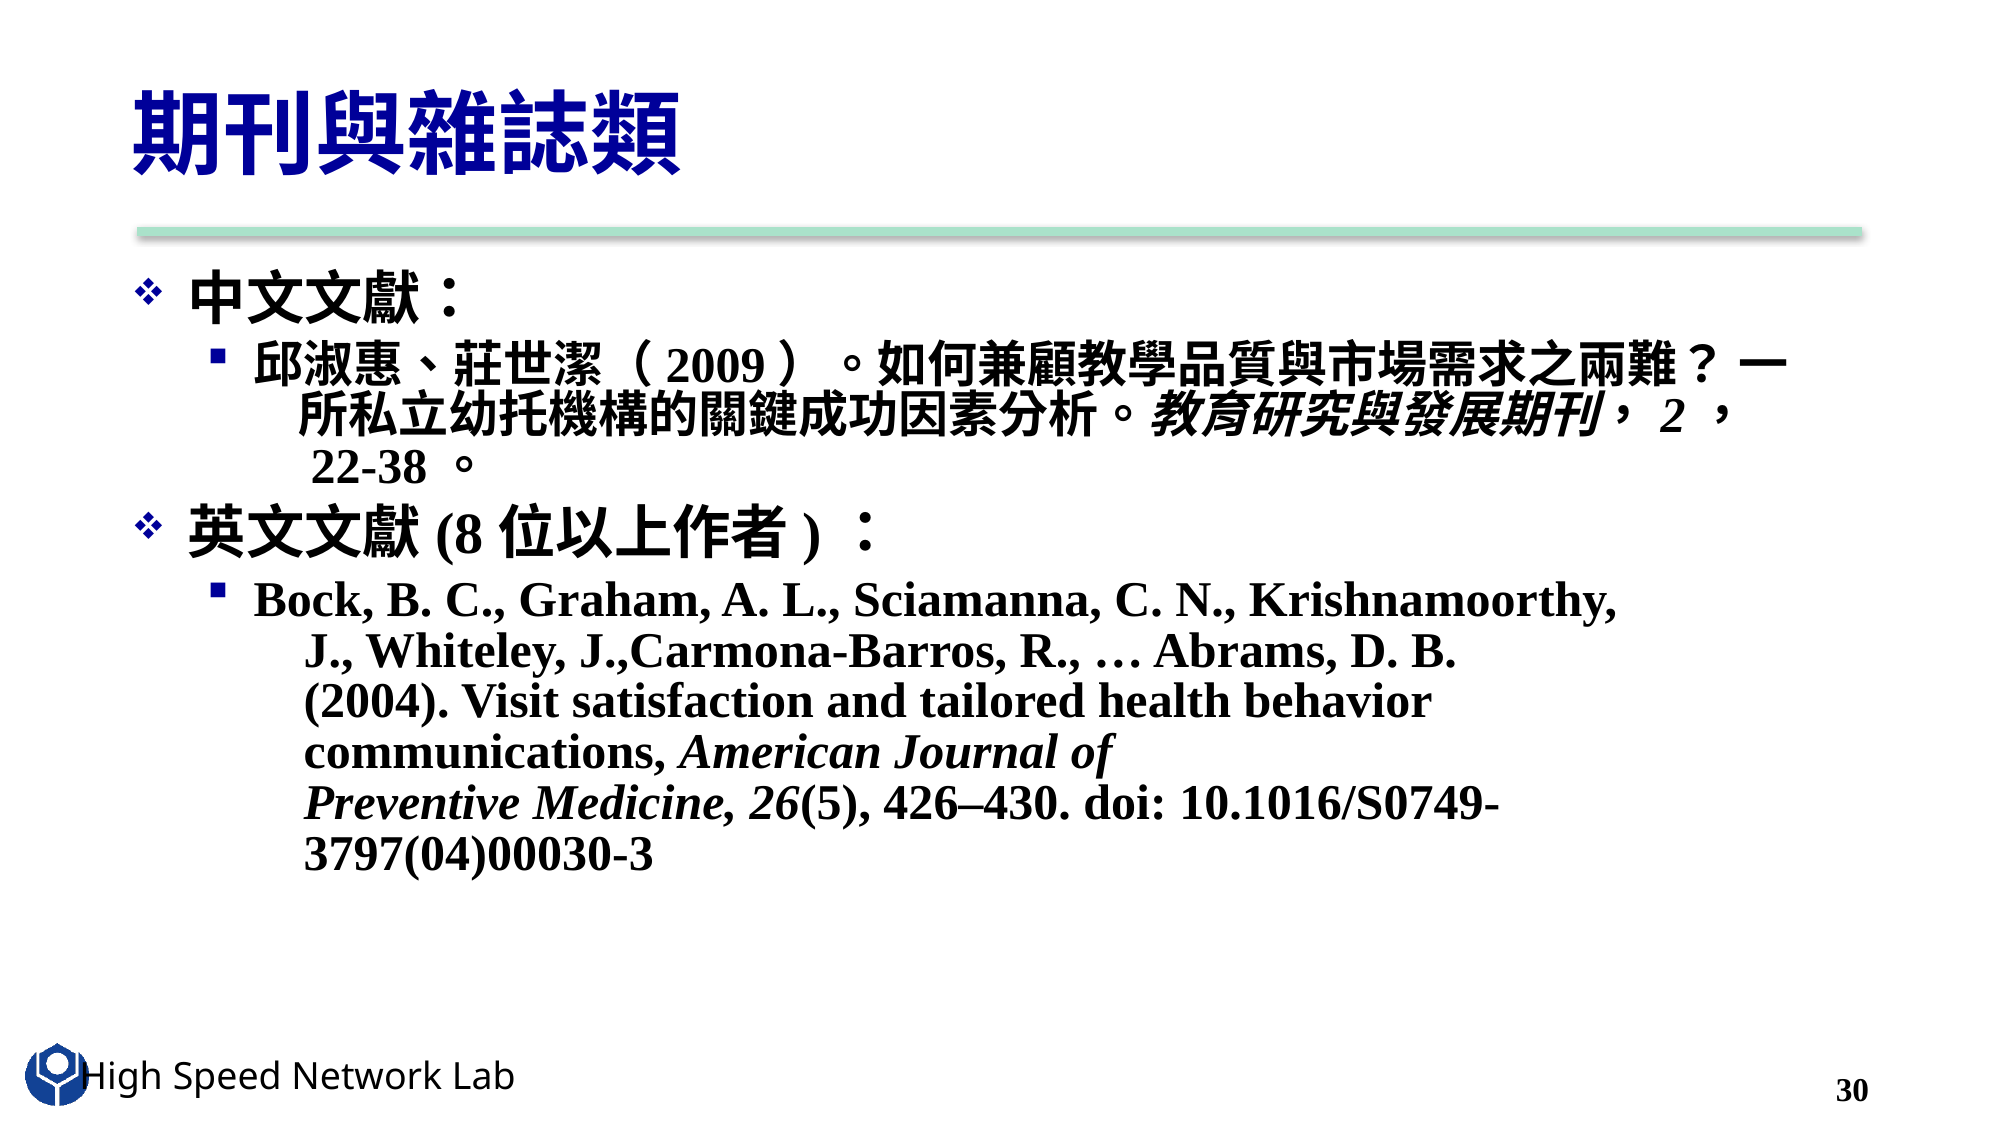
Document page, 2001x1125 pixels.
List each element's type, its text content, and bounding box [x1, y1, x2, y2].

list 中文文獻： 邱淑惠、莊世潔（2009）。如何兼顧教學品質與市場需求之兩難？ 一 所私立幼托機構的關鍵成功因素分析。教育研究與發展期刊，2， 22-38。 英文文獻(8位以上作者)： Bock, B. C., Graham, A. L., Sciamanna, C. N., Krishnamoorthy, J., Whiteley, J.,Carmona-Barros, R., … Abrams, D. B. (2004). Visit satisfaction and tailored health behavior communications, American Journal of Preventive Medicine, 26(5), 426–430. doi: 10.1016/S0749- 3797(04)00030-3 [116, 264, 1817, 1027]
title 期刊與雜誌類 [116, 37, 1817, 225]
picture [25, 1043, 89, 1106]
slide_number 30 [1820, 1059, 1969, 1106]
